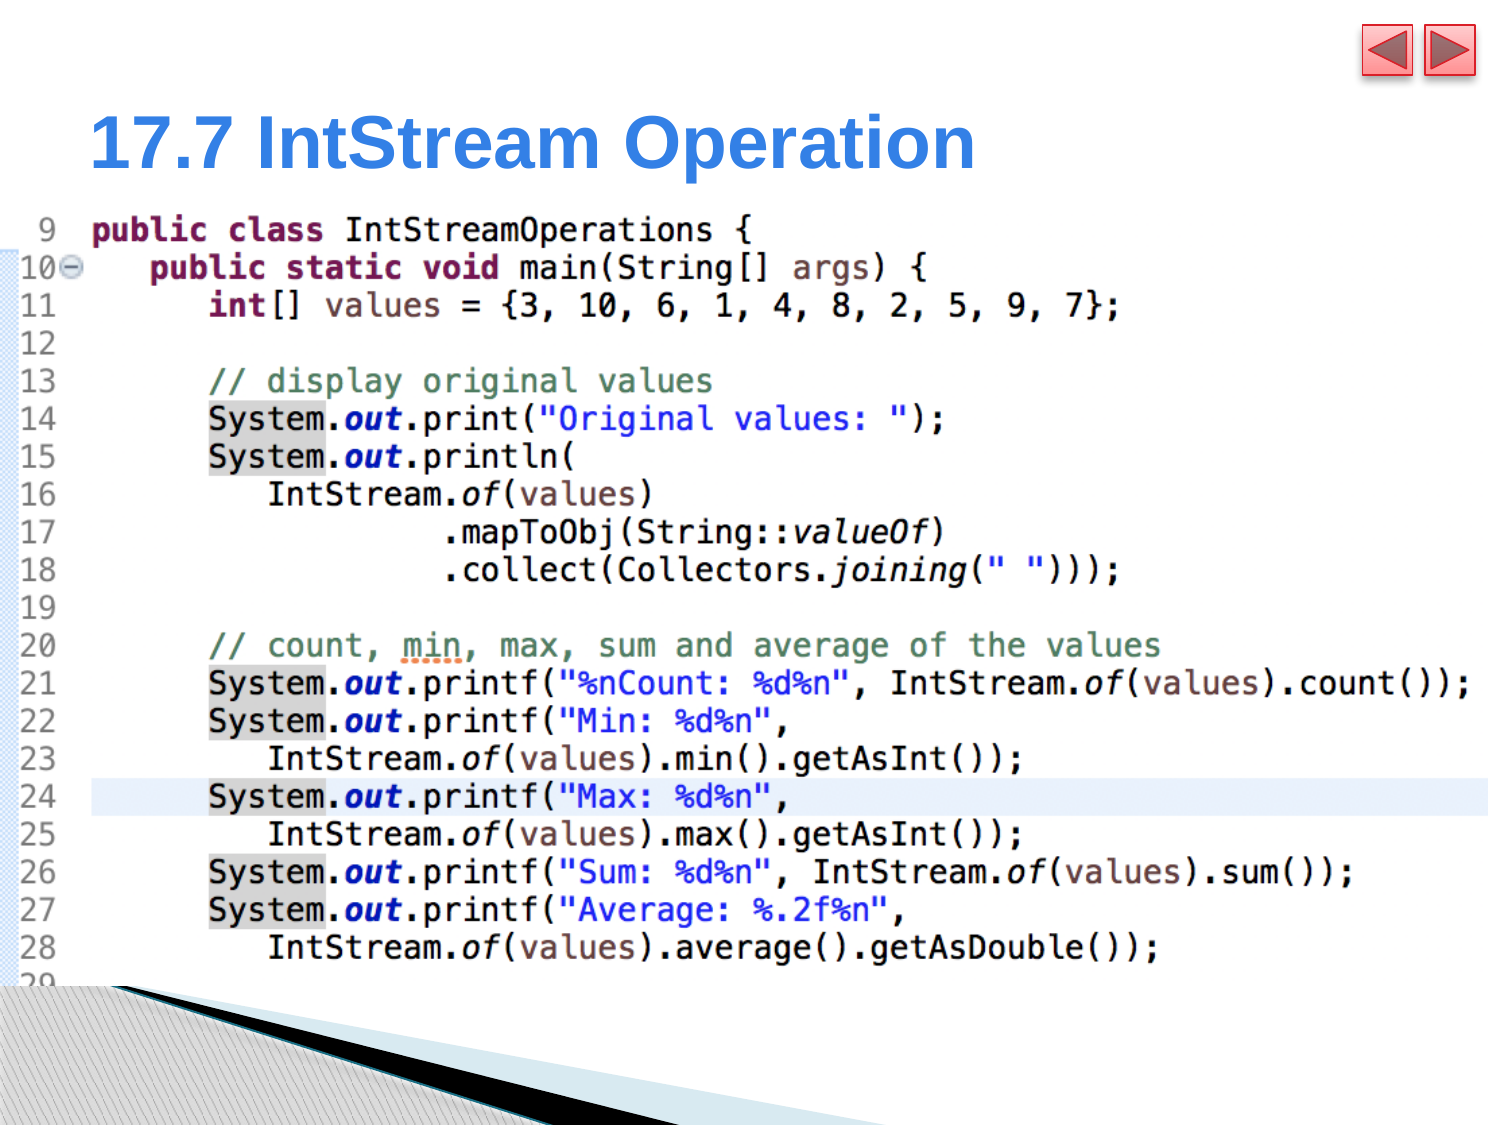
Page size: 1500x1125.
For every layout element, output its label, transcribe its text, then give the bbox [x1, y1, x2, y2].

picture [0, 209, 1488, 986]
title 17.7 IntStream Operation [75, 45, 1425, 209]
